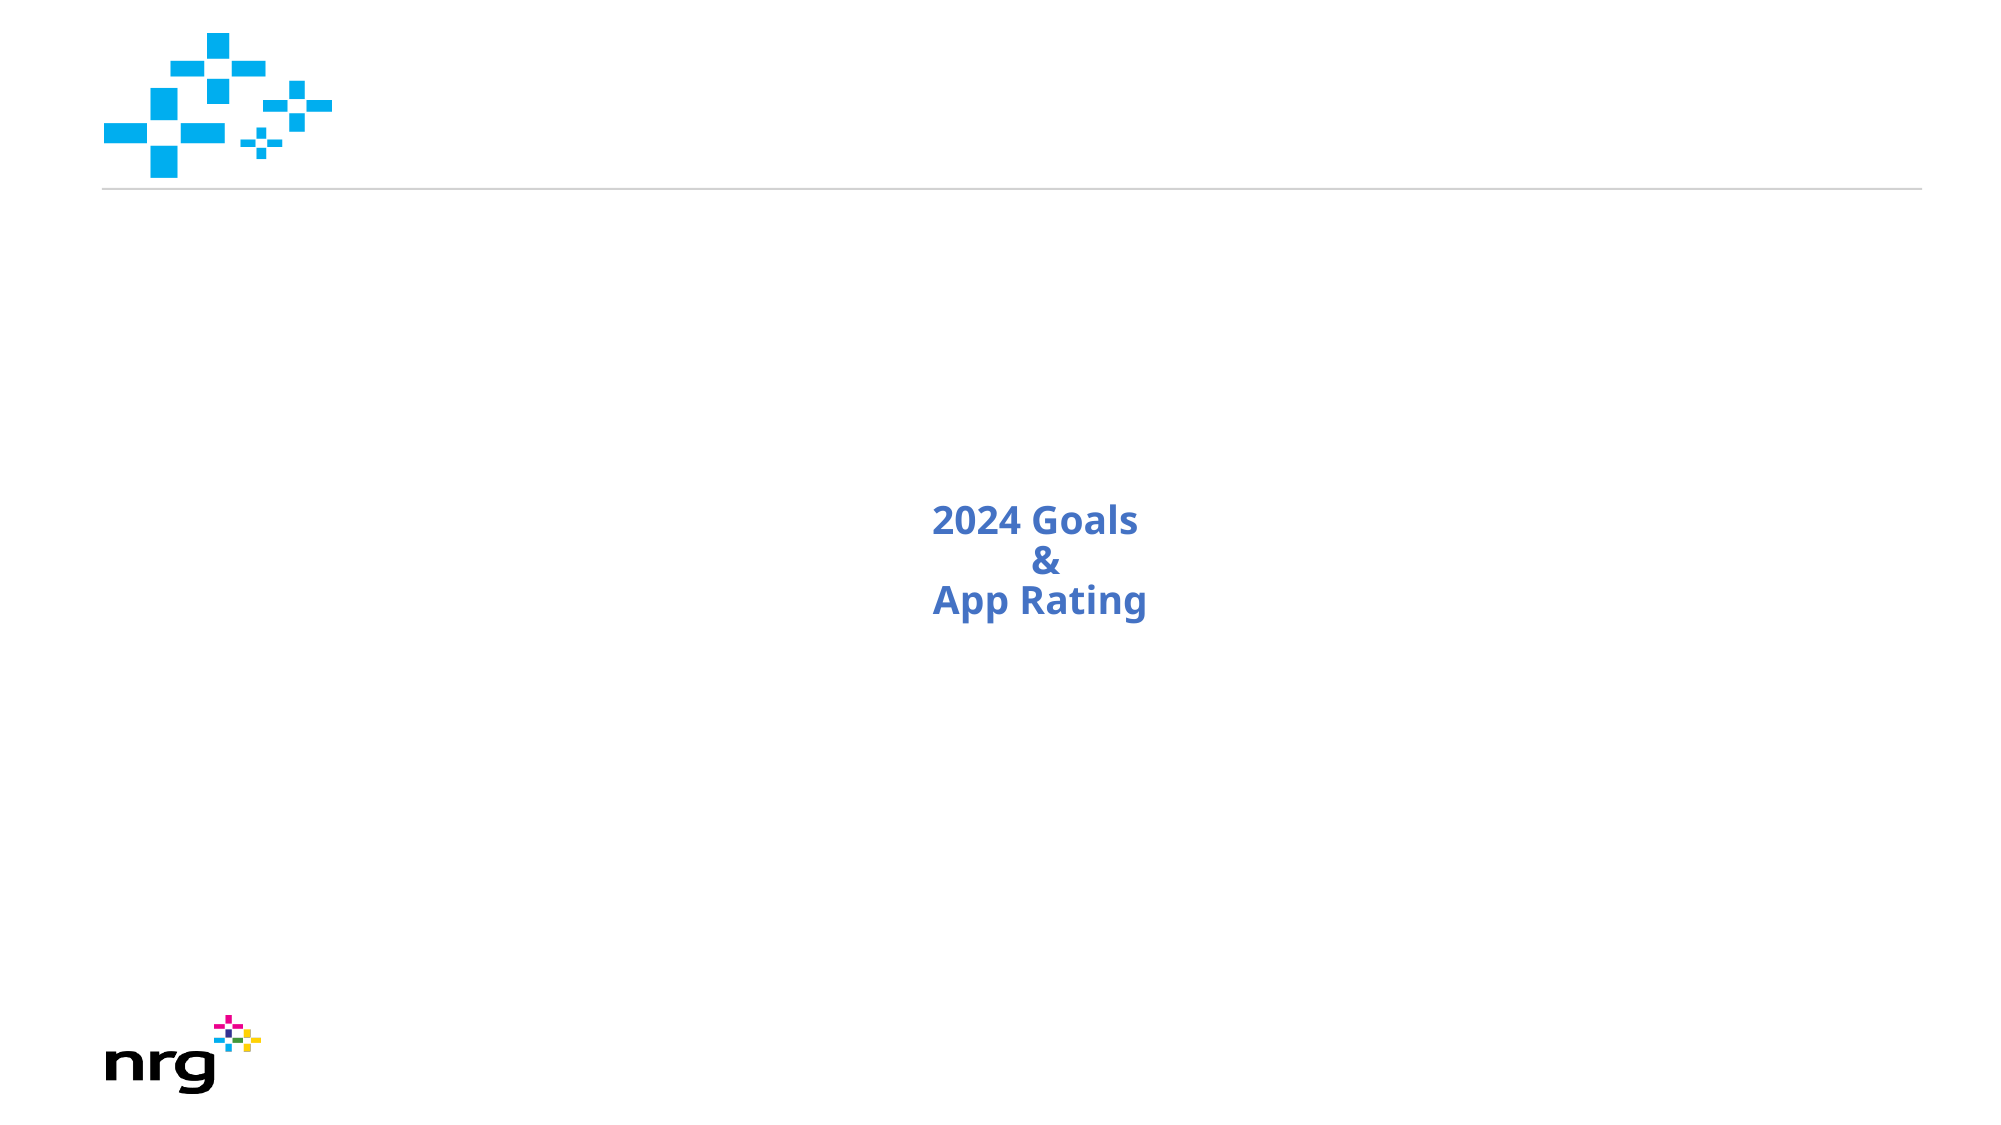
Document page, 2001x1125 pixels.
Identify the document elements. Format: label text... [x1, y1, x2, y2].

picture [104, 33, 332, 178]
picture [106, 1015, 261, 1094]
title 2024 Goals & App Rating [350, 495, 1732, 630]
